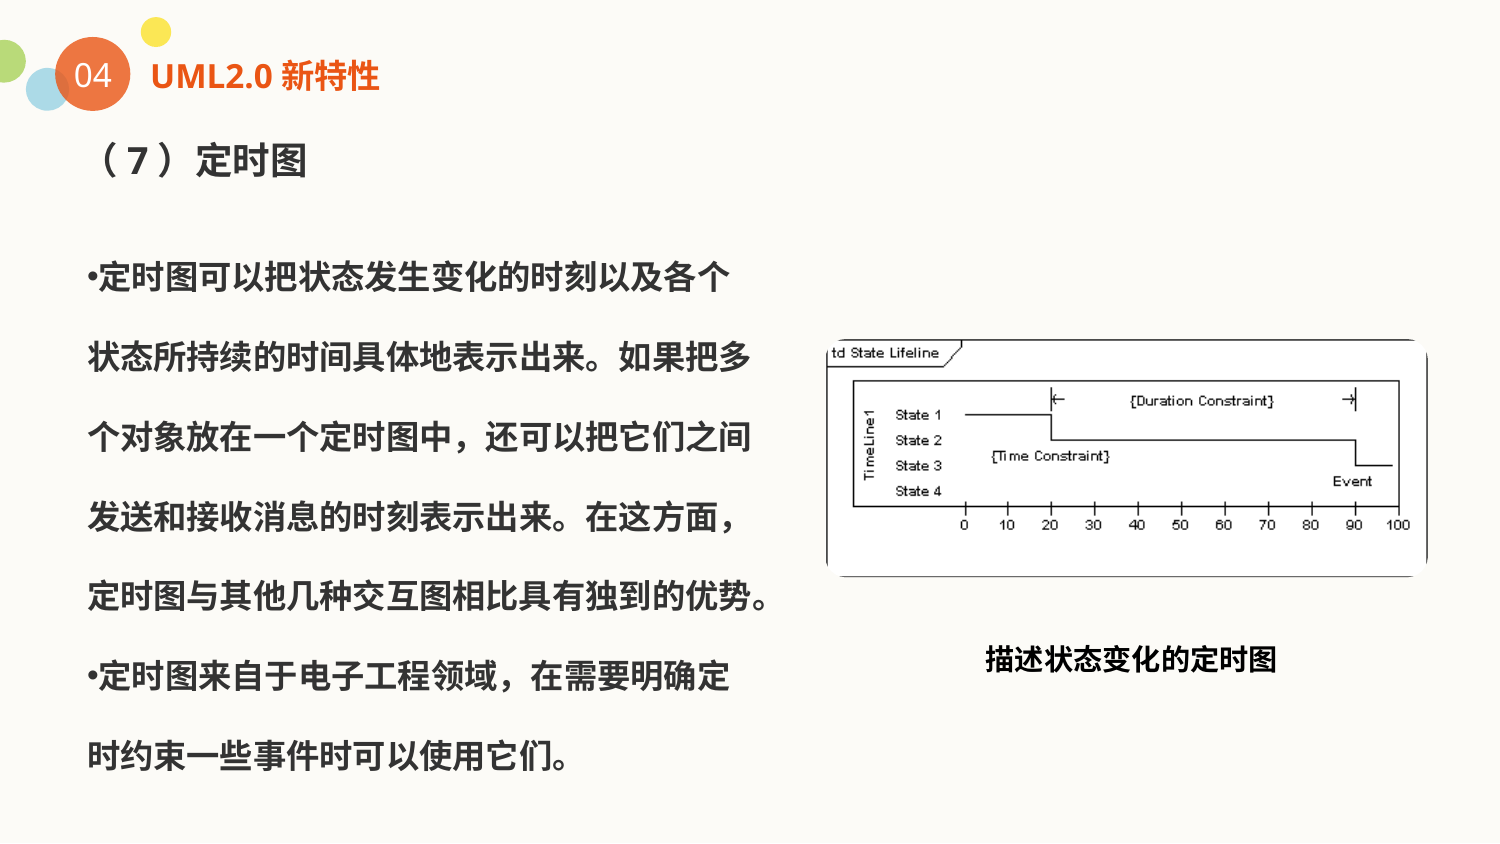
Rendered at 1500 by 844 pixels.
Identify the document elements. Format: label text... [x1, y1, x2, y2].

text_box [0, 39, 26, 83]
text_box 定时图可以把状态发生变化的时刻以及各个状态所持续的时间具体地表示出来。如果把多个对象放在一个定时图中，还可以把它们之间发送和接收消息的时刻表示出来。在这方面，定时图与其他几种交互图相比具有独到的优势。 定时图来自于电子工程领域，在需要明确定时约束一些事件时可以使用它们。 [72, 209, 777, 783]
text_box [55, 36, 131, 111]
text_box UML2.0新特性 [150, 55, 396, 96]
text_box [25, 67, 66, 111]
text_box 04 [65, 53, 121, 94]
picture [825, 338, 1428, 578]
text_box （7）定时图 [65, 129, 467, 190]
text_box [140, 17, 172, 48]
text_box 描述状态变化的定时图 [970, 634, 1432, 684]
